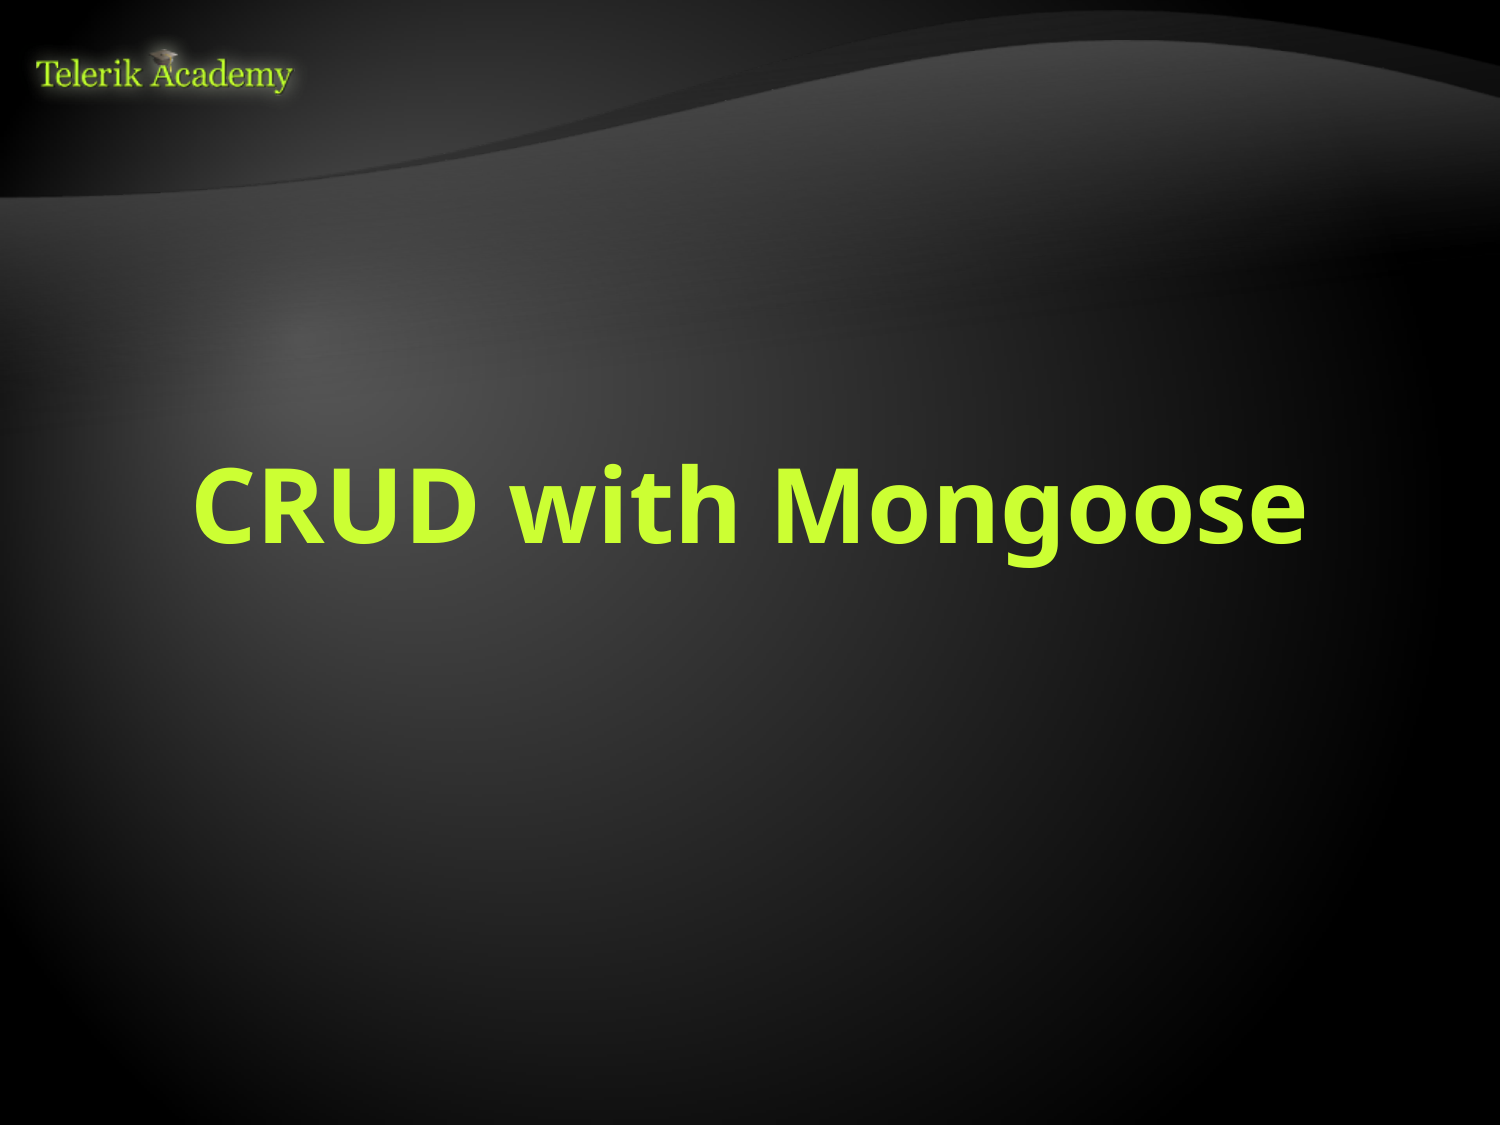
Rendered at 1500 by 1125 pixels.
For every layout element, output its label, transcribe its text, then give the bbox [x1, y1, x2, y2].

title CRUD with Mongoose [99, 450, 1400, 563]
picture [0, 0, 1500, 1125]
